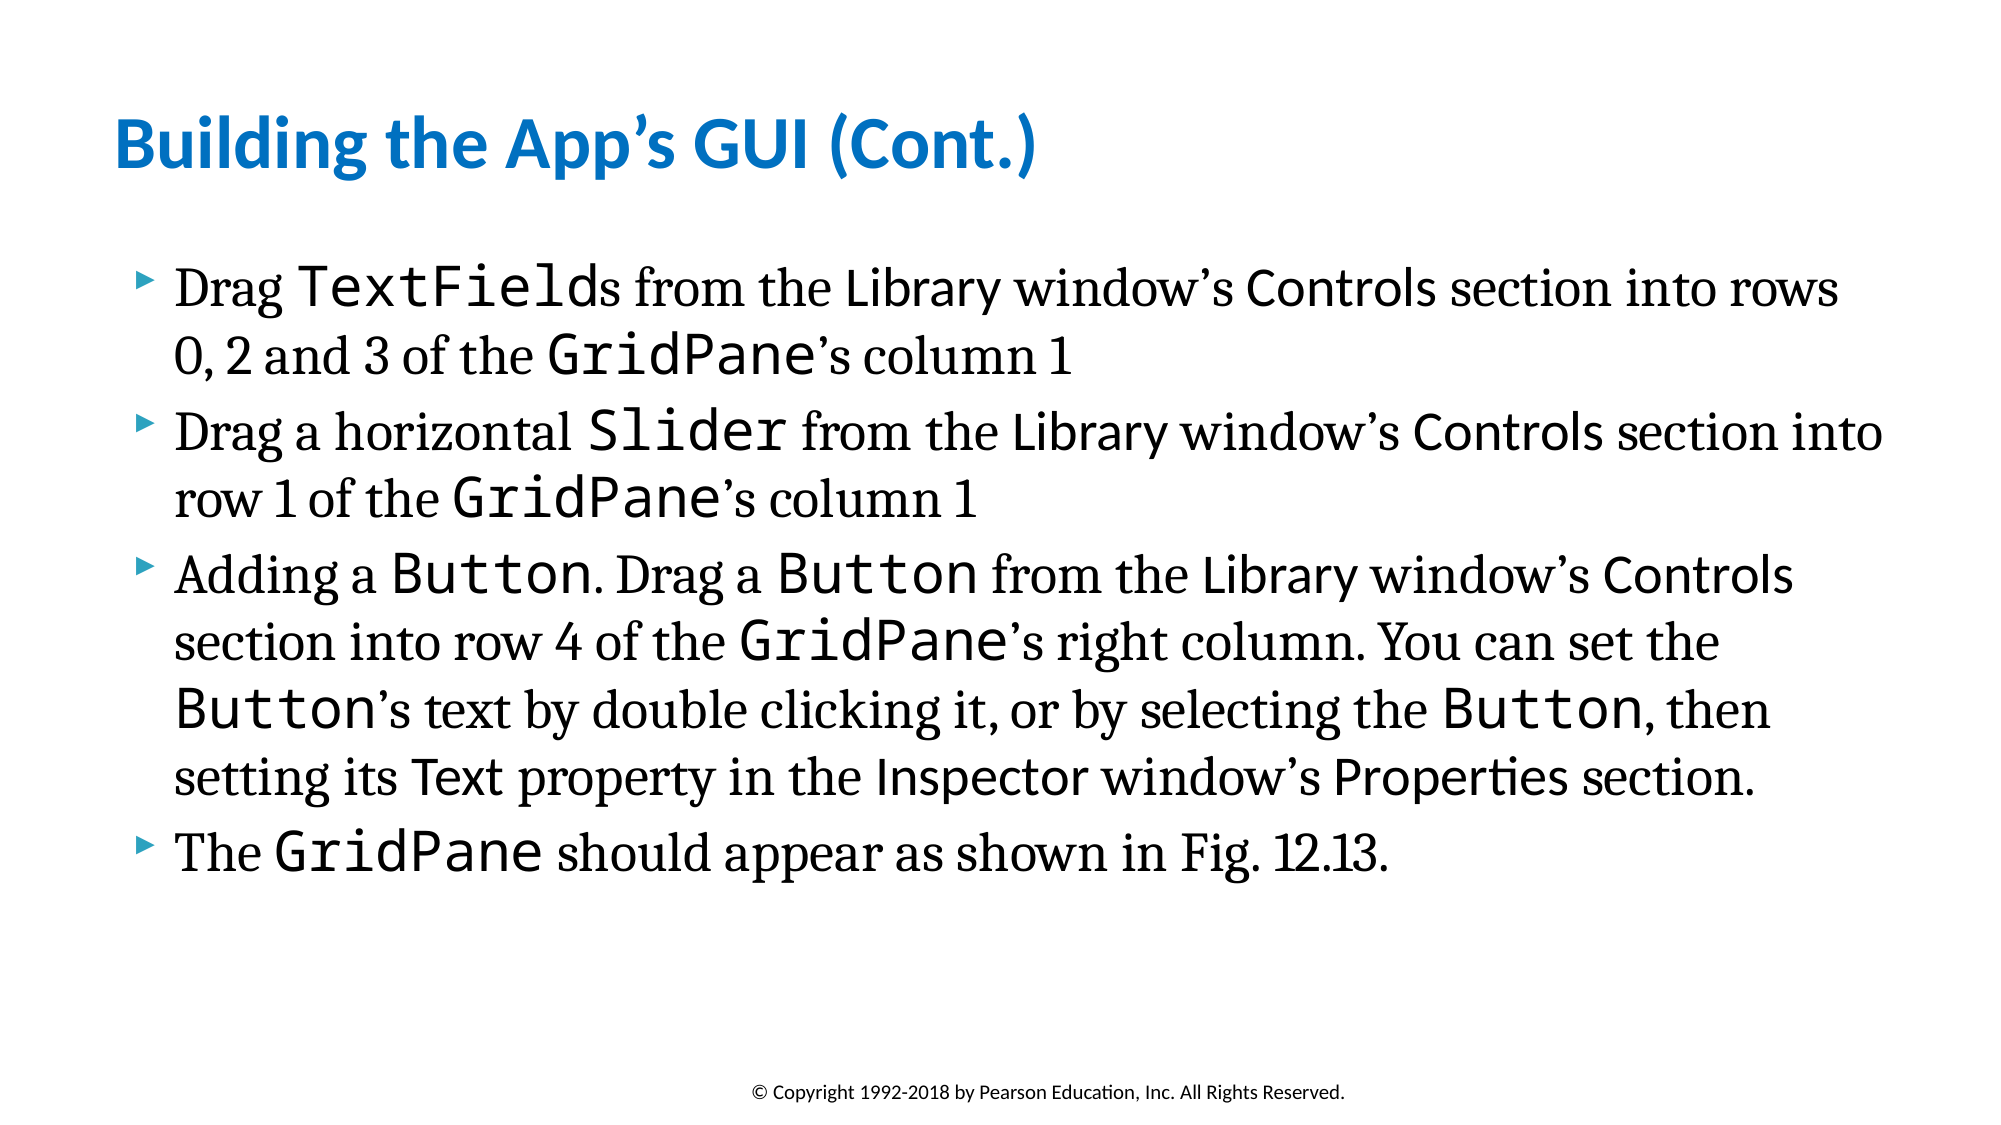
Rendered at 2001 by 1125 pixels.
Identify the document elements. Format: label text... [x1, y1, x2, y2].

list Drag TextFields from the Library window’s Controls section into rows 0, 2 and 3 of the GridPane’s column 1 Drag a horizontal Slider from the Library window’s Controls section into row 1 of the GridPane’s column 1 Adding a Button. Drag a Button from the Library window’s Controls section into row 4 of the GridPane’s right column. You can set the Button’s text by double clicking it, or by selecting the Button, then setting its Text property in the Inspector window’s Properties section. The GridPane should appear as shown in Fig. 12.13. [99, 242, 1900, 986]
title Building the App’s GUI (Cont.) [99, 45, 1900, 233]
footer © Copyright 1992-2018 by Pearson Education, Inc. All Rights Reserved. [736, 1051, 1892, 1112]
